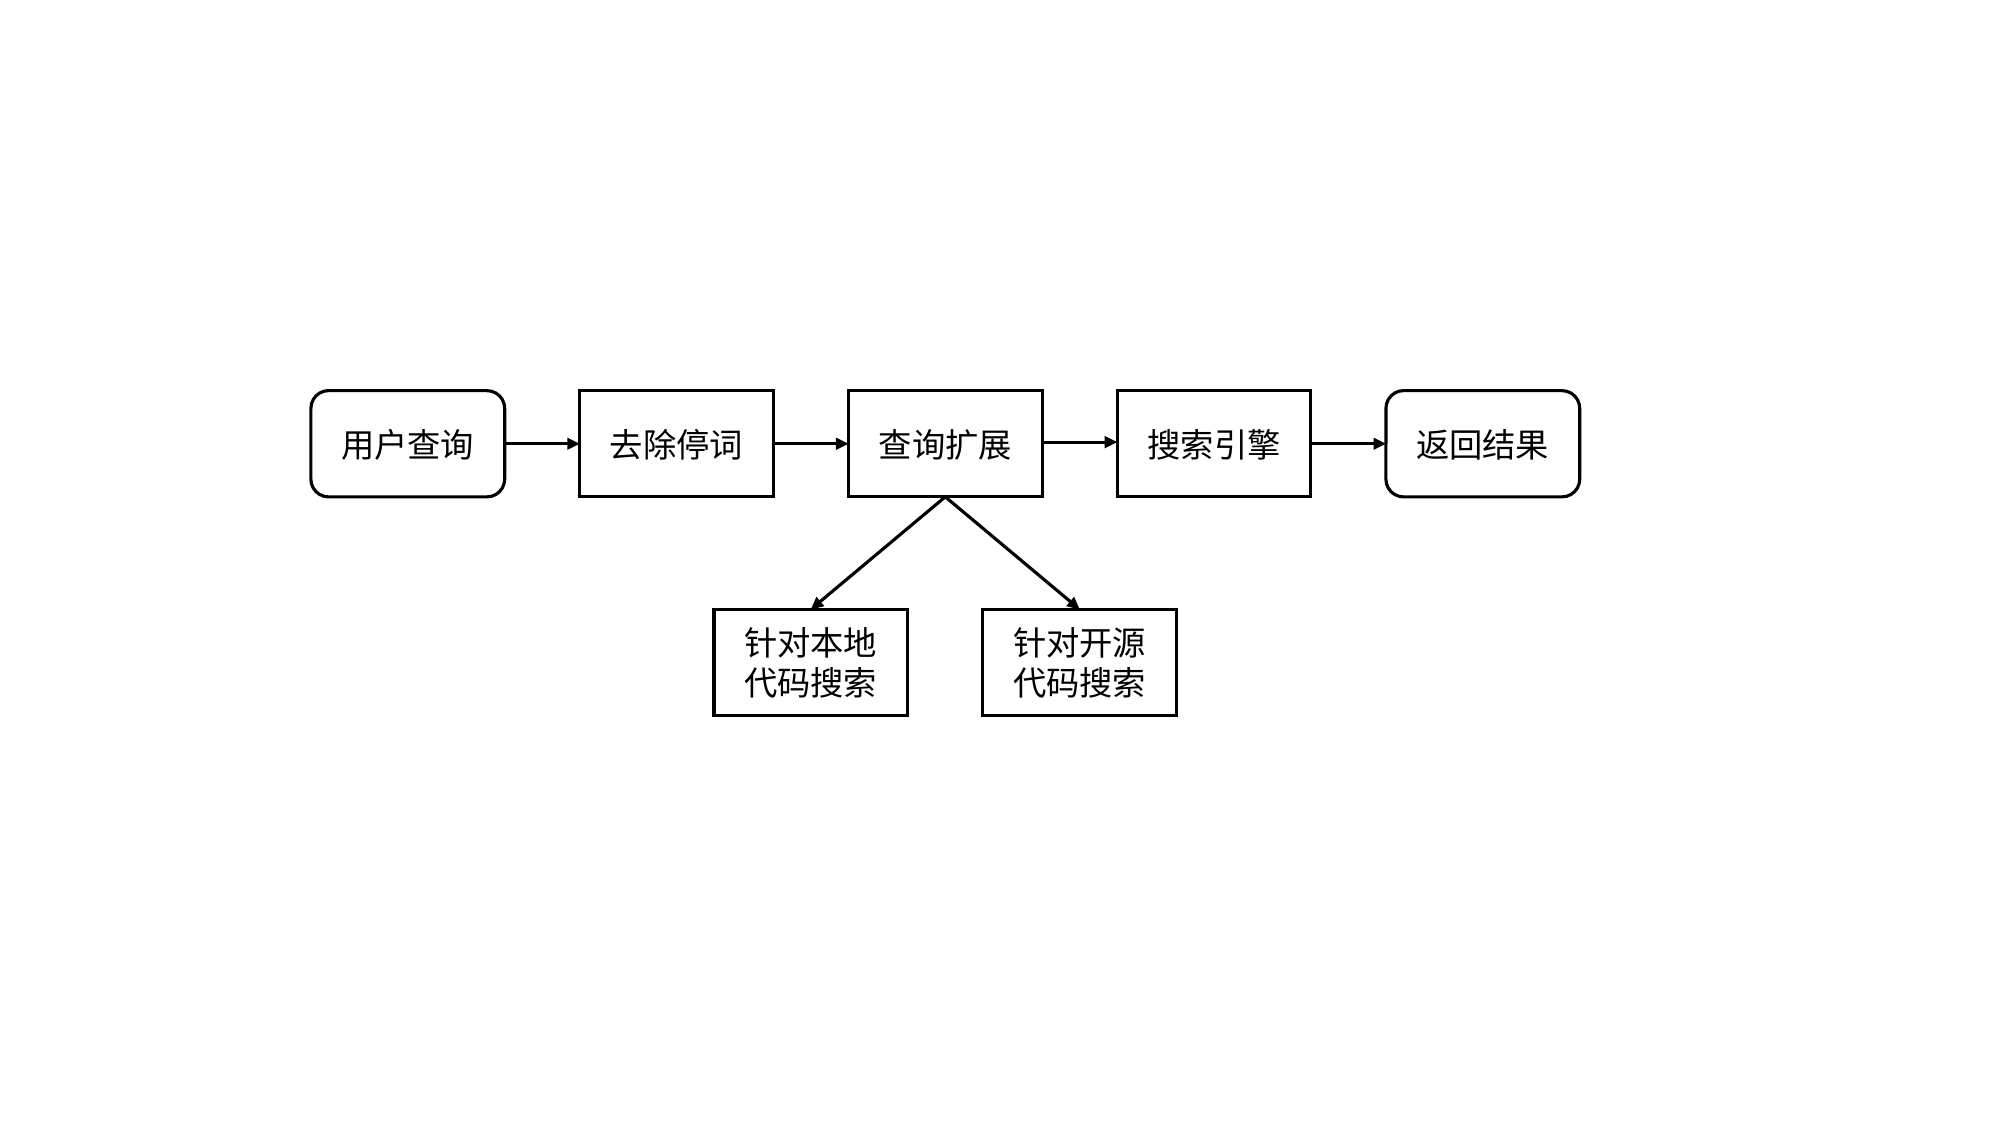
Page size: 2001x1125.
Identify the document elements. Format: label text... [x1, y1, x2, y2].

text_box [810, 496, 945, 610]
text_box 针对开源代码搜索 [982, 608, 1178, 717]
text_box 针对本地代码搜索 [713, 608, 909, 717]
text_box 去除停词 [579, 390, 774, 498]
text_box 返回结果 [1384, 389, 1581, 498]
text_box 查询扩展 [847, 390, 1043, 496]
text_box 用户查询 [309, 389, 506, 498]
text_box 搜索引擎 [1116, 390, 1312, 498]
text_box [945, 496, 1080, 610]
